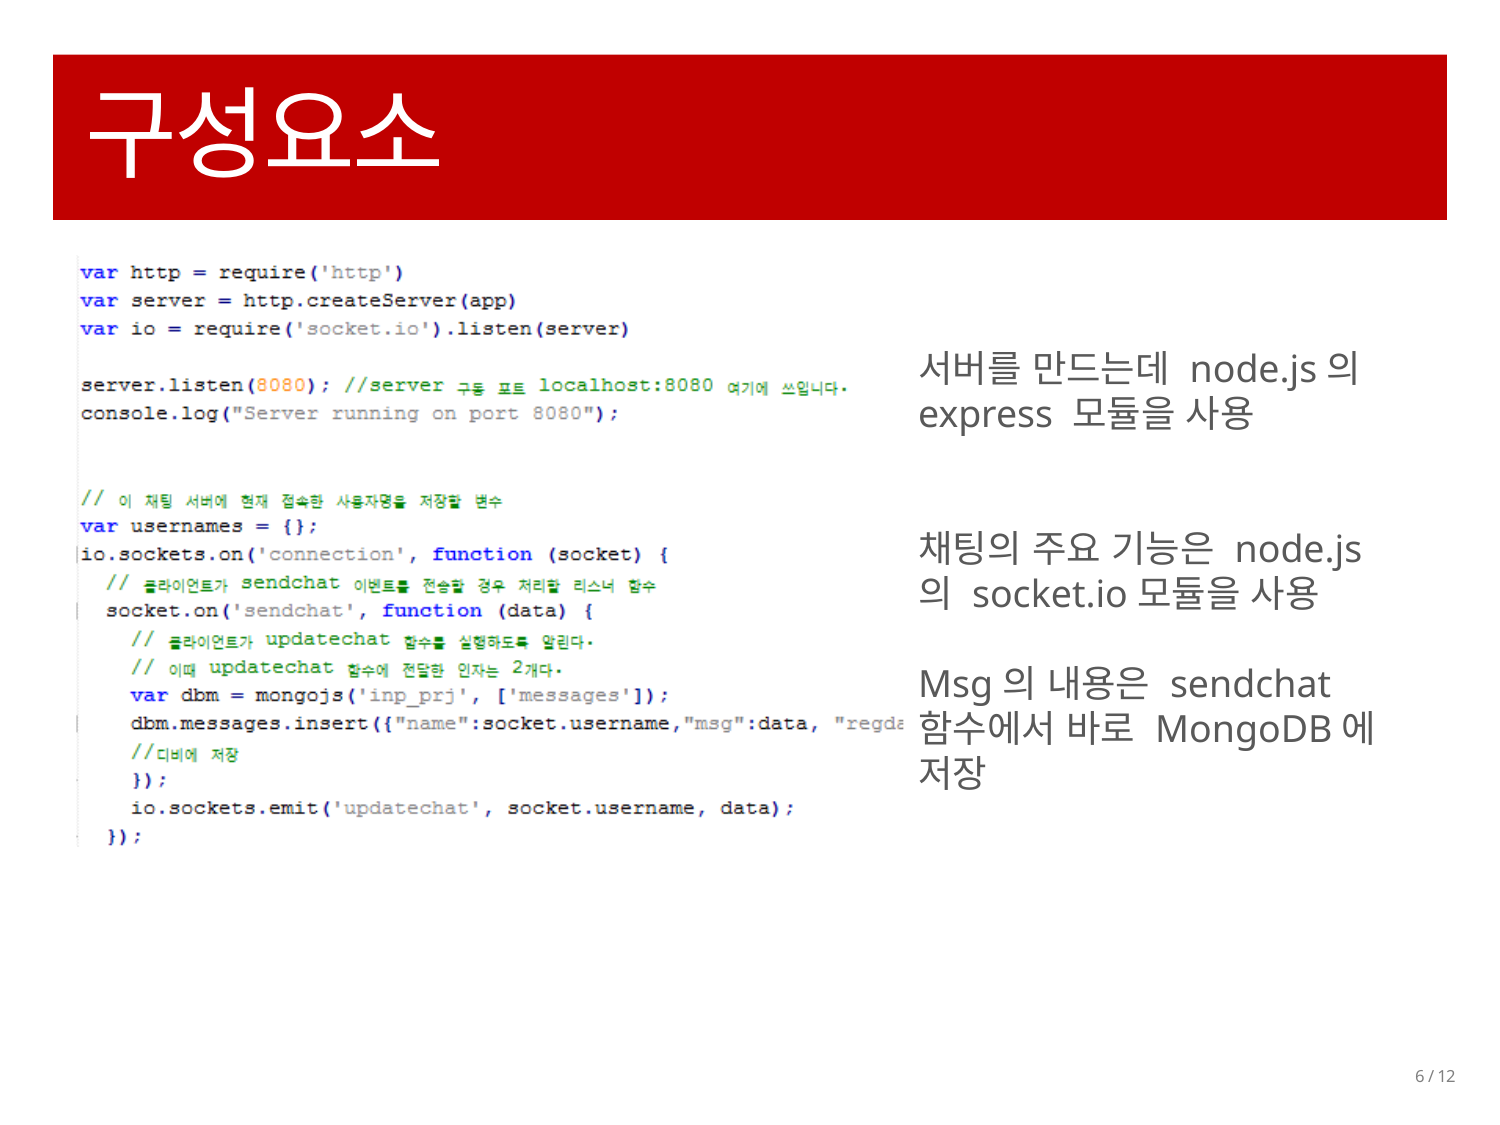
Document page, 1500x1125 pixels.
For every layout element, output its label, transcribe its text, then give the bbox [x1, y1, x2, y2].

text_box 6 / 12 [1210, 1058, 1471, 1097]
picture [76, 255, 904, 847]
text_box [51, 52, 1449, 222]
text_box 서버를 만드는데 node.js의 express 모듈을 사용 채팅의 주요 기능은 node.js의 socket.io모듈을 사용 Msg의 내용은 sendchat 함수에서 바로 MongoDB에 저장 [907, 338, 1421, 803]
title 구성요소 [70, 63, 1421, 205]
